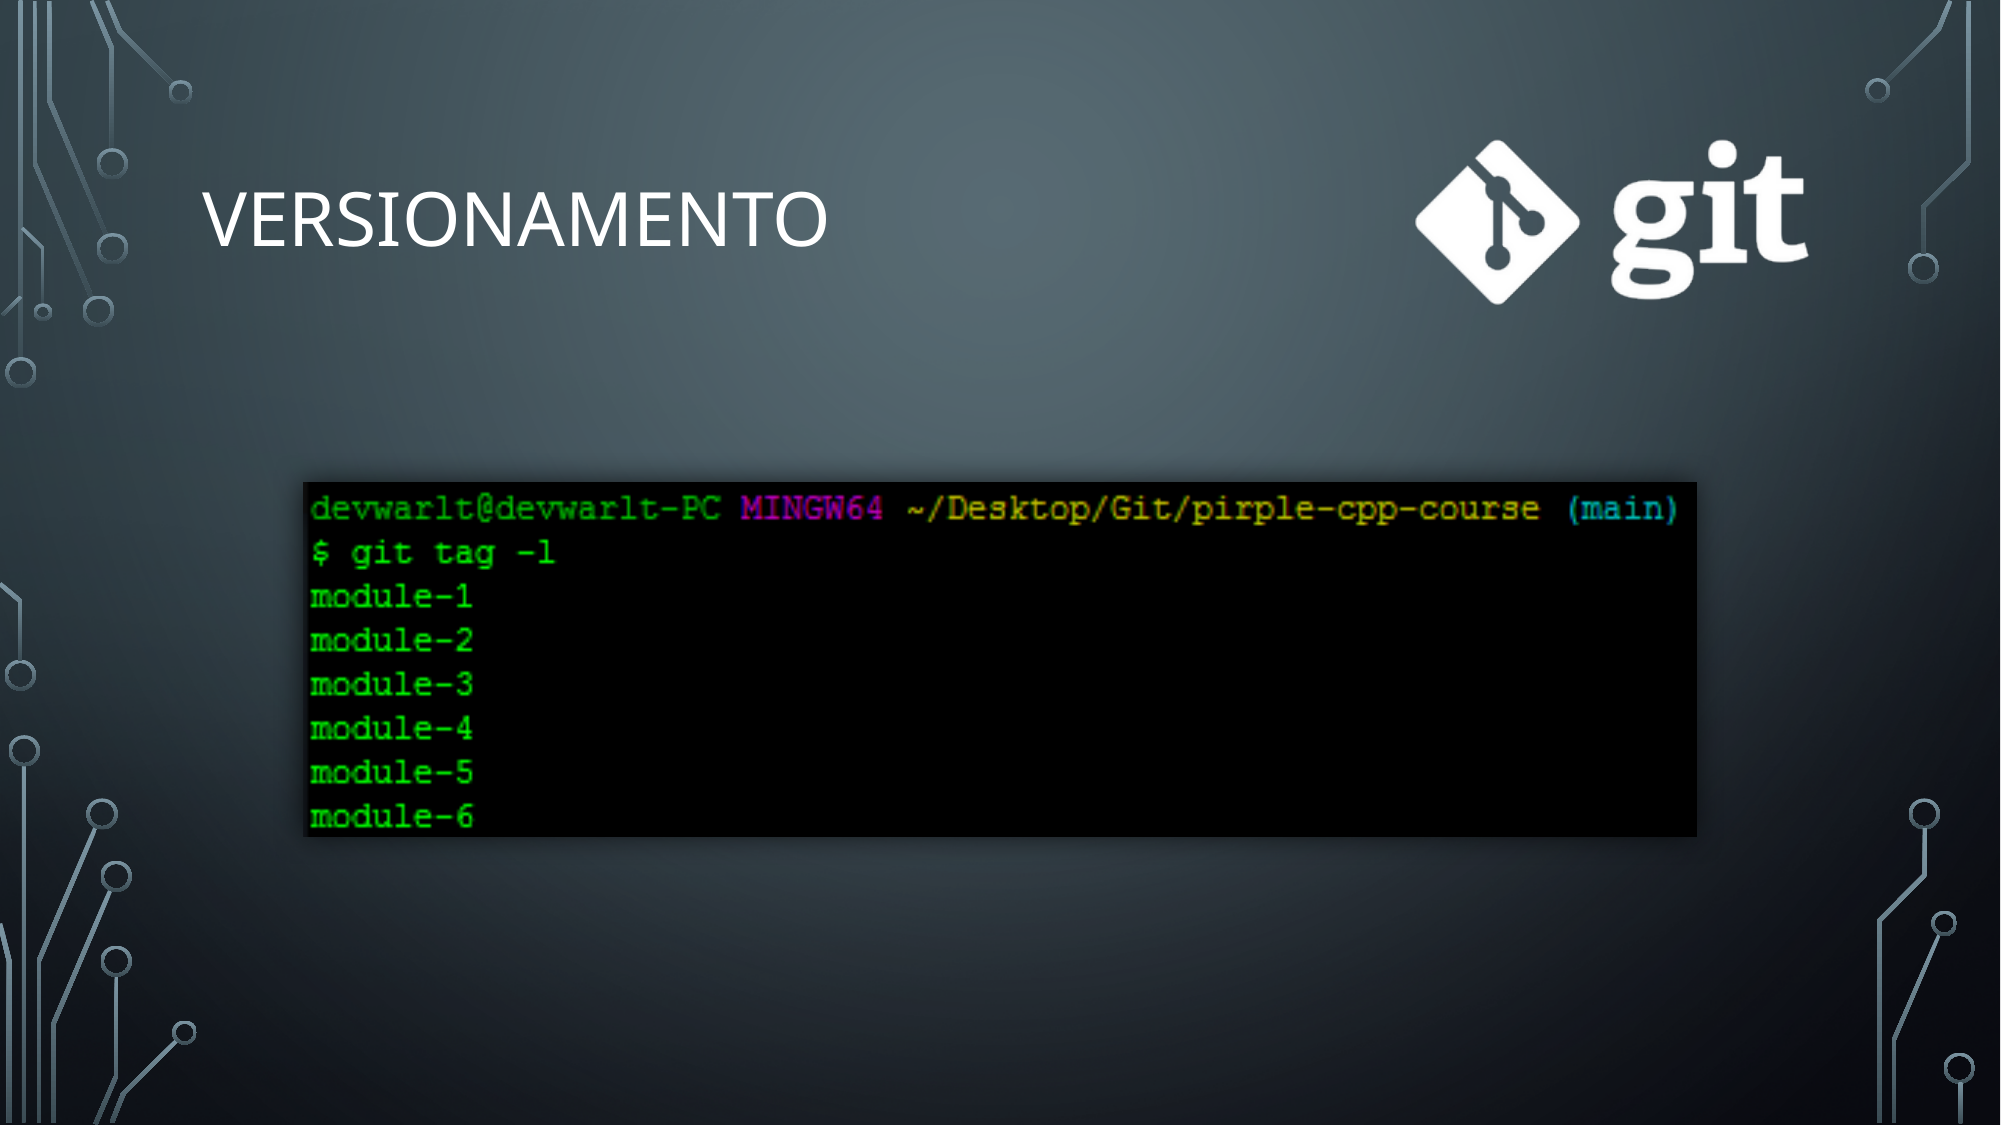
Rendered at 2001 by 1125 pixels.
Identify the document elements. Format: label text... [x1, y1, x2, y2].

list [302, 482, 1697, 837]
title versionamento [187, 101, 1411, 344]
picture [1411, 22, 1813, 423]
